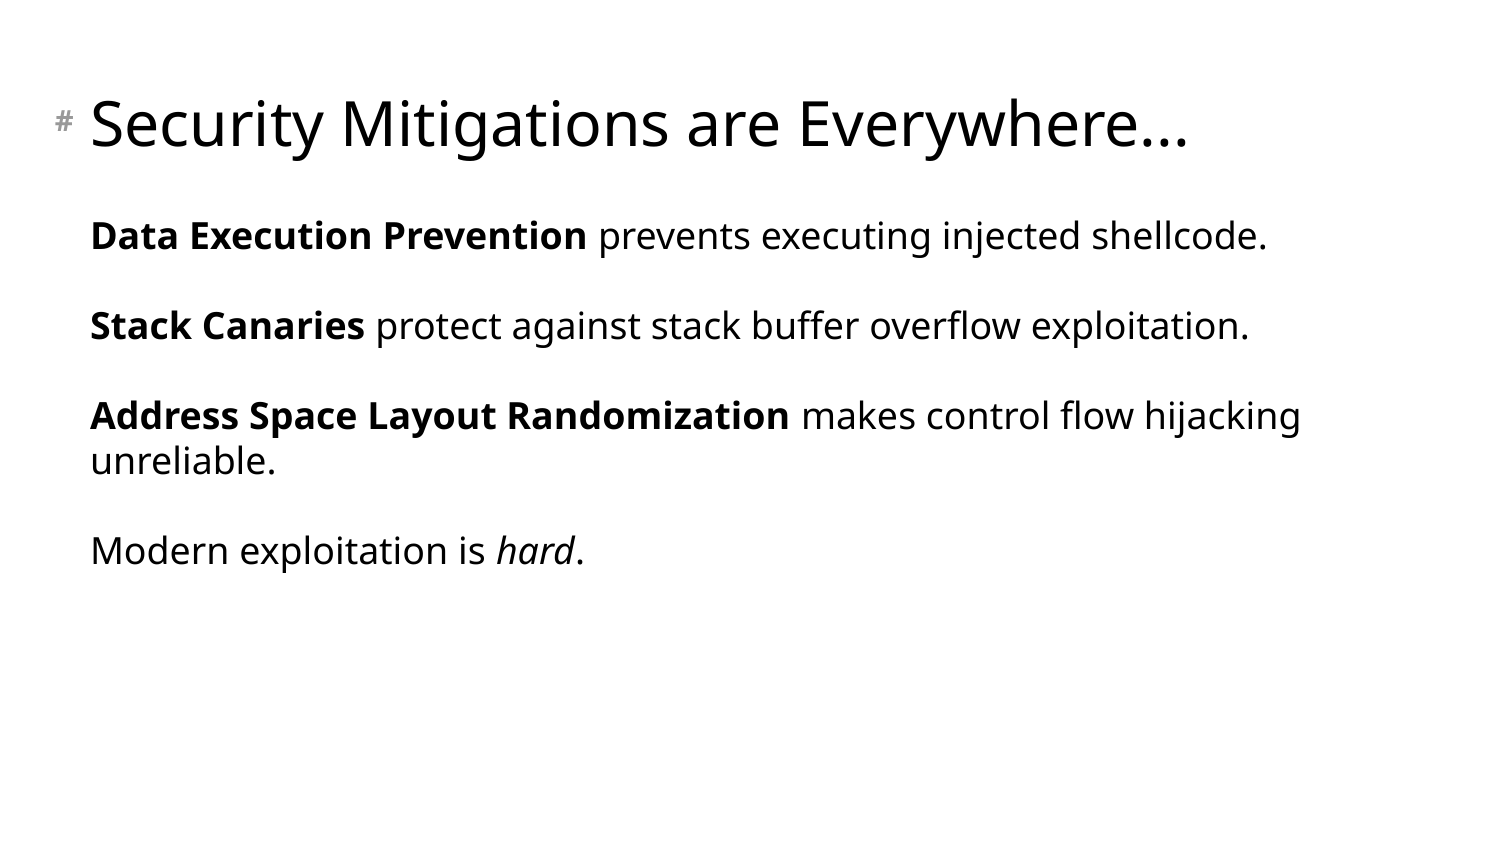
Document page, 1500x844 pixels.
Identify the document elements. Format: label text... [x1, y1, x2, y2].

list Data Execution Prevention prevents executing injected shellcode. Stack Canaries protect against stack buffer overflow exploitation. Address Space Layout Randomization makes control flow hijacking unreliable. Modern exploitation is hard. [75, 196, 1425, 808]
title Security Mitigations are Everywhere... [75, 33, 1425, 175]
